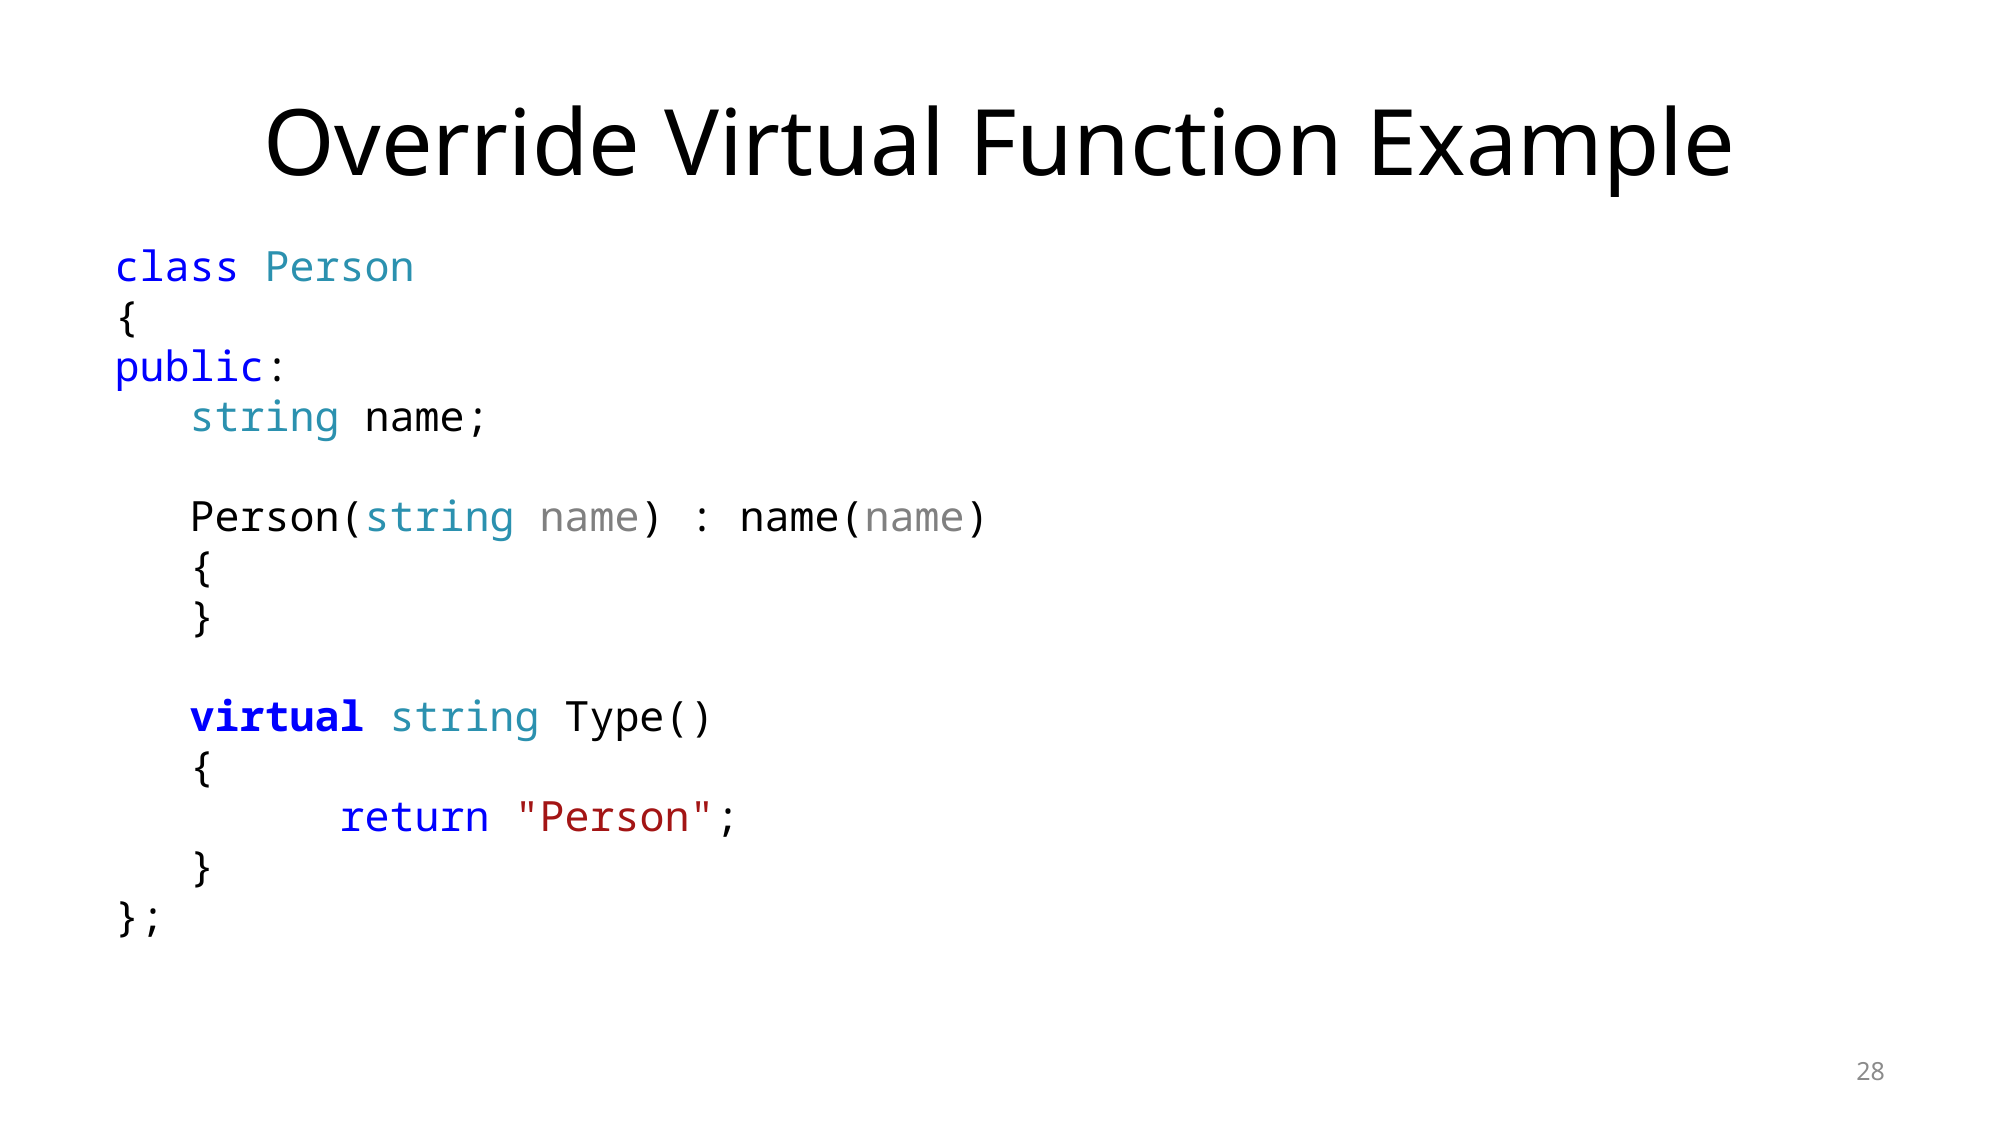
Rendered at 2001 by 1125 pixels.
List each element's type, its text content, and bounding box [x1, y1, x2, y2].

slide_number 28 [1433, 1042, 1900, 1103]
text_box class Person { public: string name; Person(string name) : name(name) { } virtual string Type() { return "Person"; } }; [99, 232, 1900, 998]
title Override Virtual Function Example [99, 45, 1900, 232]
